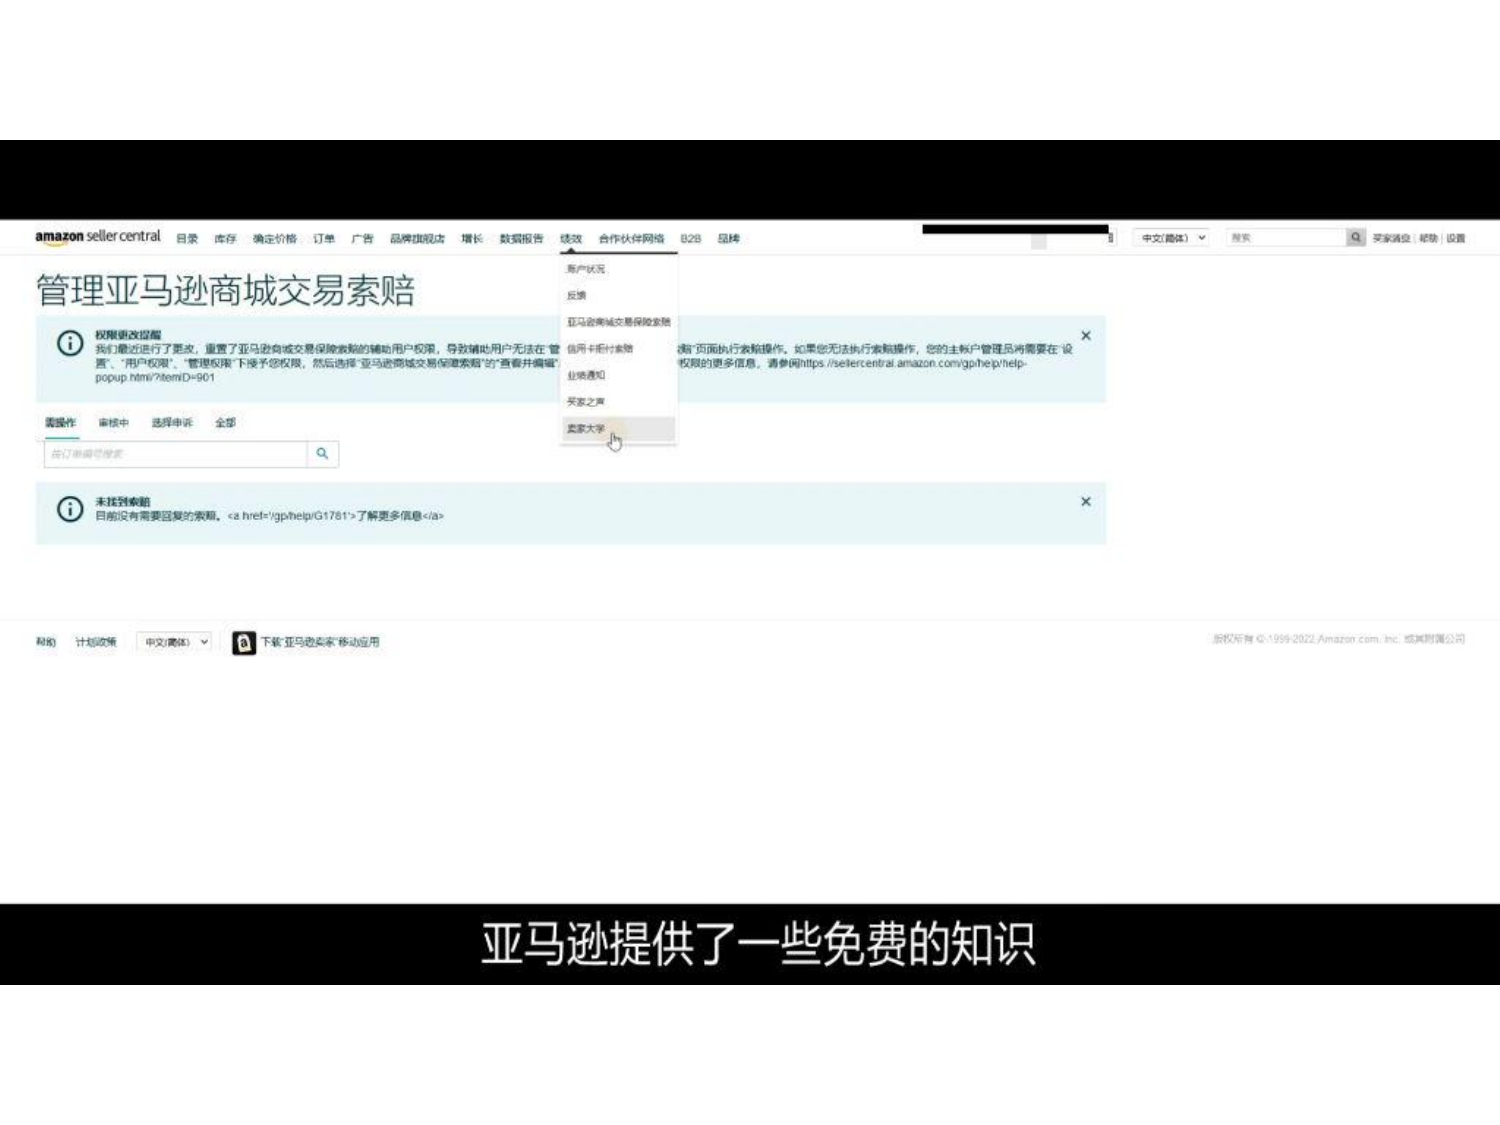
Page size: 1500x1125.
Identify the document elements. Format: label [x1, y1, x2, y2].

picture [0, 140, 1500, 985]
